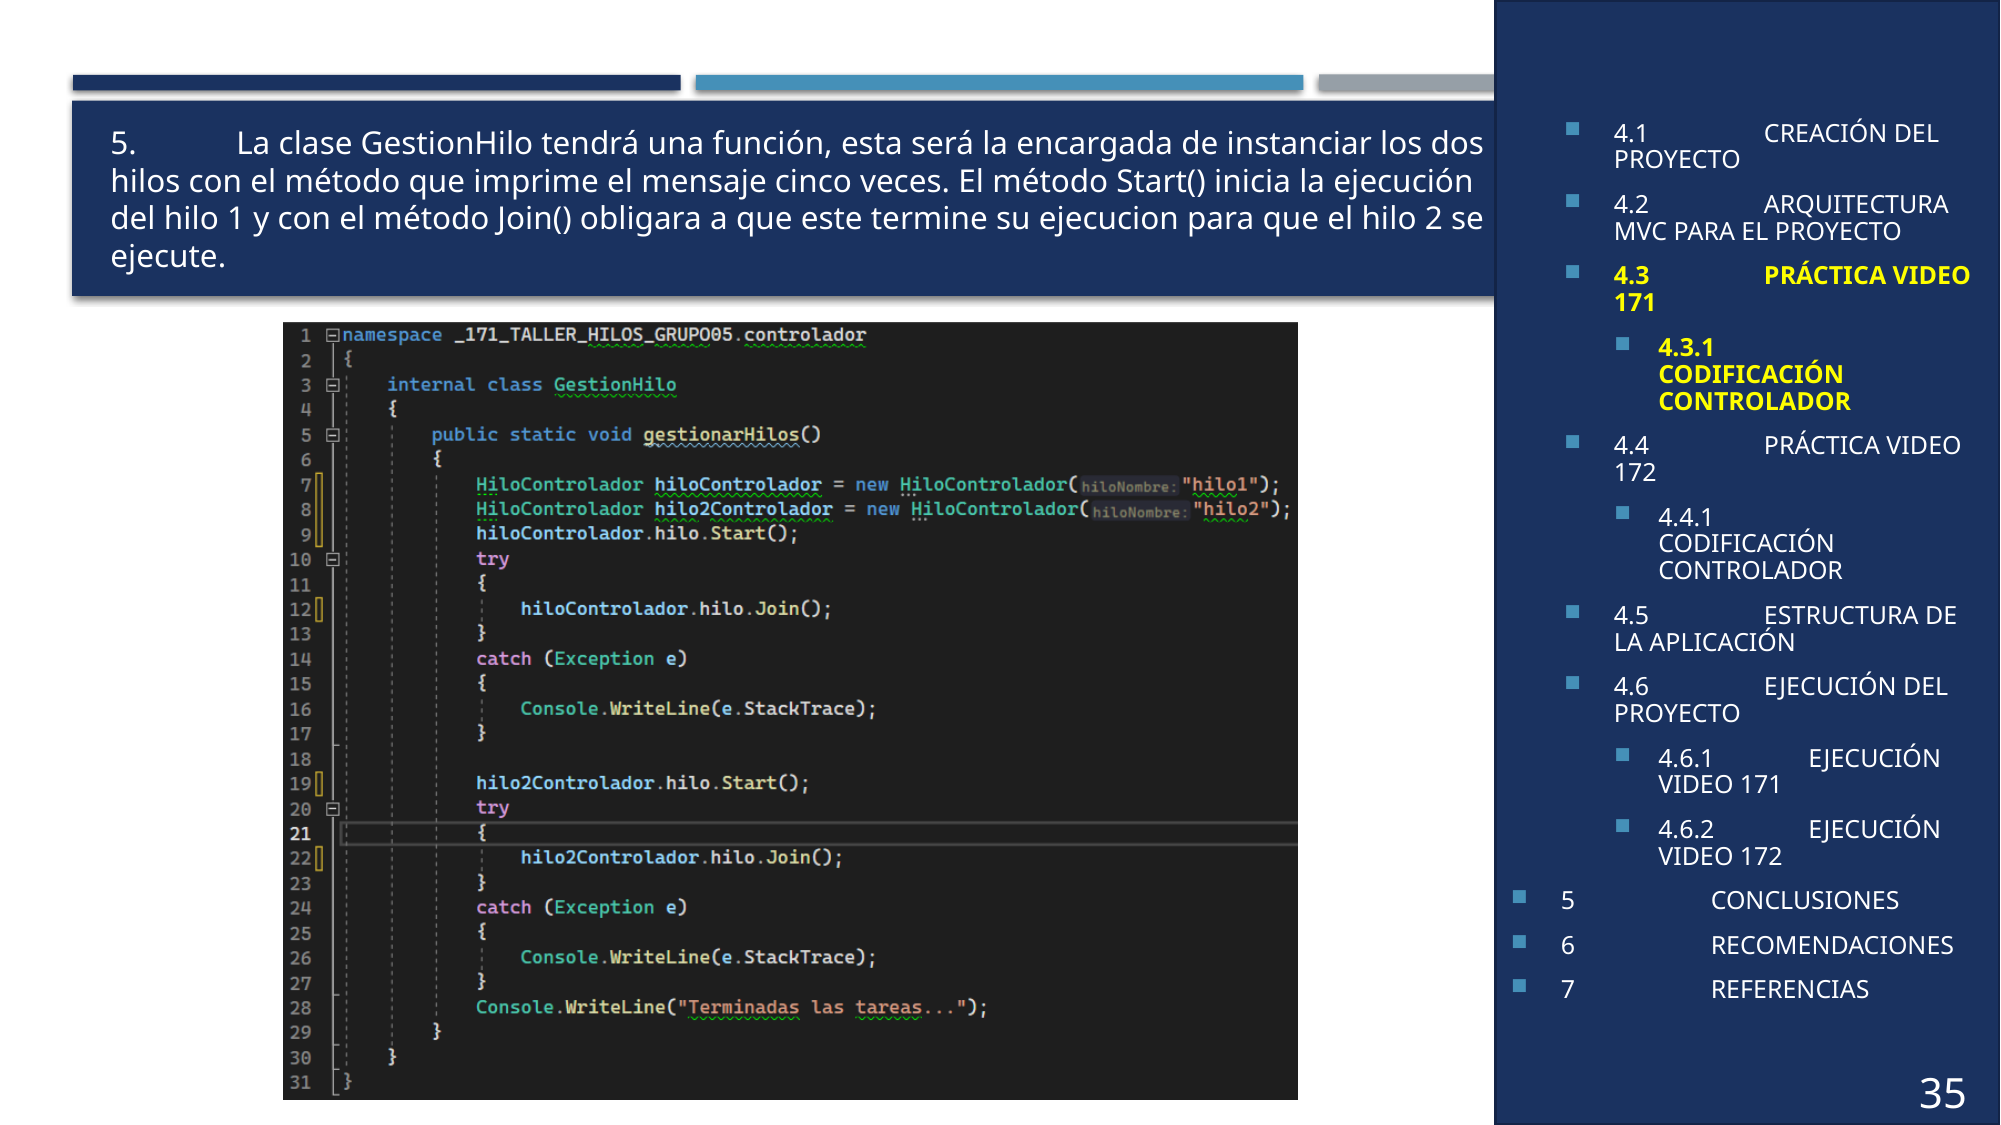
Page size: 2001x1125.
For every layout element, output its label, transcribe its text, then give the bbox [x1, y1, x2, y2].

picture [282, 321, 1298, 1100]
text_box 35 [1904, 1059, 2000, 1125]
text_box 4.1 CREACIÓN DEL PROYECTO 4.2 ARQUITECTURA MVC PARA EL PROYECTO 4.3 PRÁCTICA VIDEO 171 4.3.1 CODIFICACIÓN CONTROLADOR 4.4 PRÁCTICA VIDEO 172 4.4.1 CODIFICACIÓN CONTROLADOR 4.5 ESTRUCTURA DE LA APLICACIÓN 4.6 EJECUCIÓN DEL PROYECTO 4.6.1 EJECUCIÓN VIDEO 171 4.6.2 EJECUCIÓN VIDEO 172 5 CONCLUSIONES 6 RECOMENDACIONES 7 REFERENCIAS [1494, 0, 2000, 1125]
title 5. La clase GestionHilo tendrá una función, esta será la encargada de instanciar los dos hilos con el método que imprime el mensaje cinco veces. El método Start() inicia la ejecución del hilo 1 y con el método Join() obligara a que este termine su ejecucion para que el hilo 2 se ejecute. [95, 115, 1494, 282]
